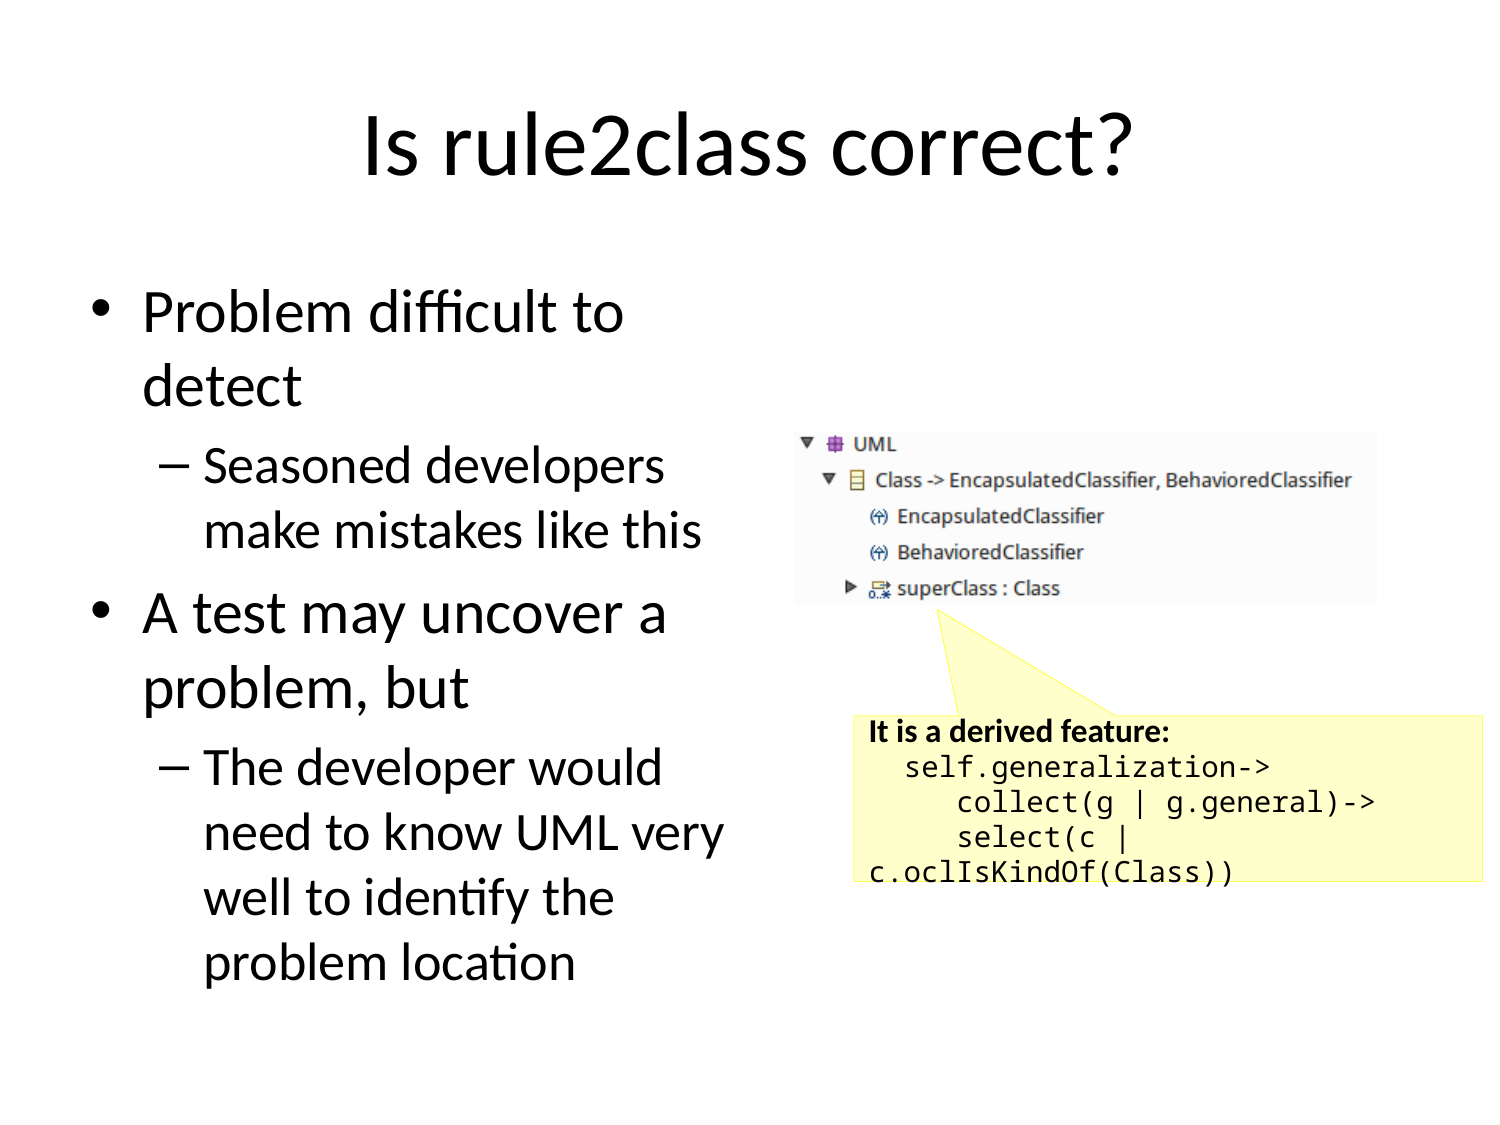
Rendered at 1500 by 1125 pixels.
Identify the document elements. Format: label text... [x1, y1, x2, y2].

list Problem difficult to detect Seasoned developers make mistakes like this A test may uncover a problem, but The developer would need to know UML very well to identify the problem location [75, 262, 774, 1005]
picture [794, 431, 1377, 606]
text_box It is a derived feature: self.generalization-> collect(g | g.general)-> select(c | c.oclIsKindOf(Class)) [851, 614, 1485, 884]
title Is rule2class correct? [75, 45, 1425, 233]
